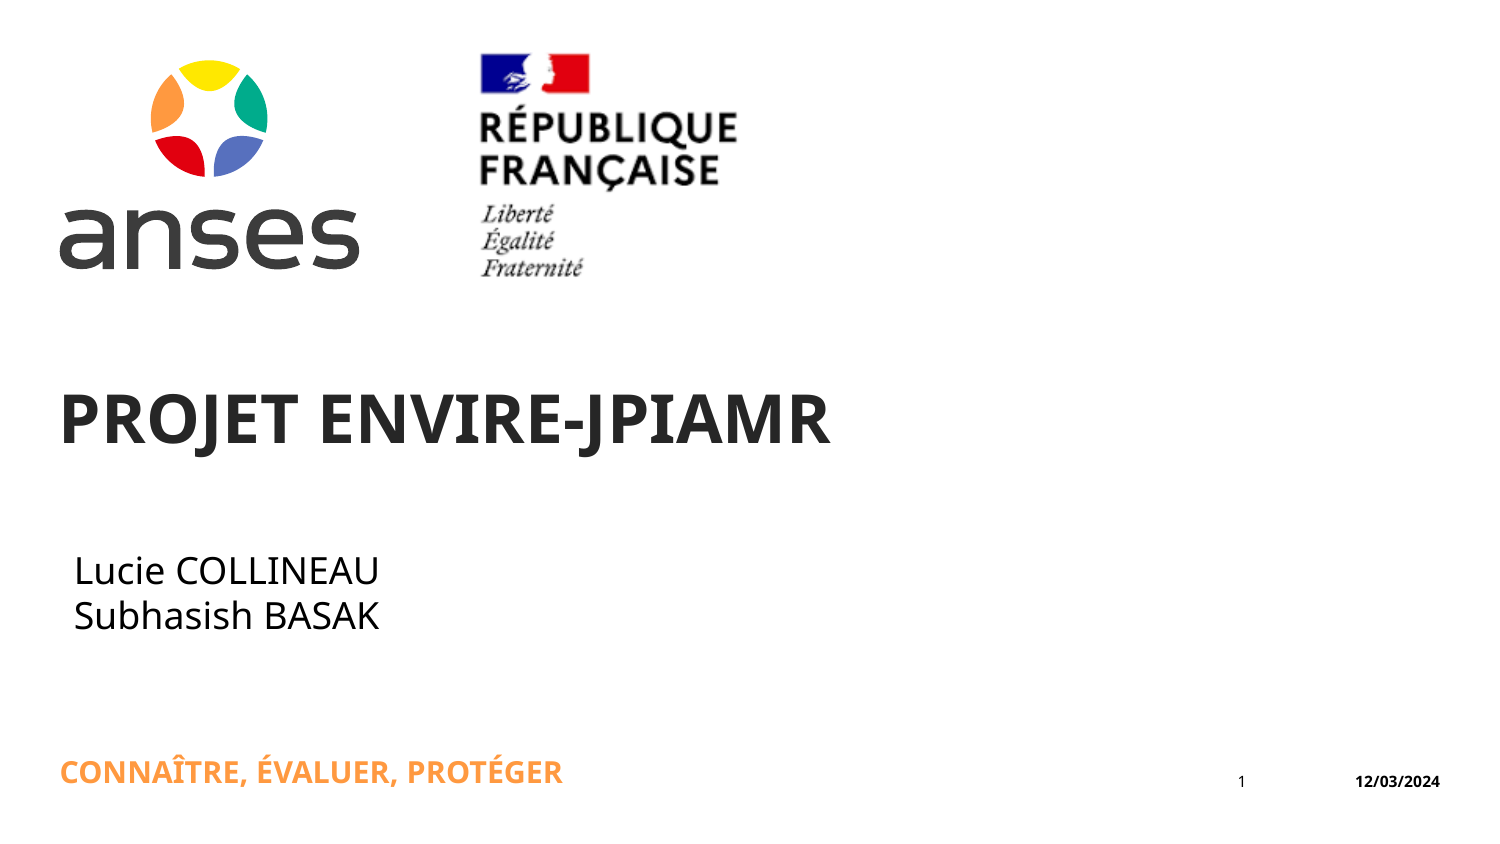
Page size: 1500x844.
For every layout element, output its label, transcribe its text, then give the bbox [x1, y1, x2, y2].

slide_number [1263, 764, 1455, 800]
slide_number 1 [1039, 764, 1262, 800]
text_box Lucie COLLINEAU Subhasish BASAK [58, 539, 963, 645]
picture [442, 15, 776, 317]
list Projet ENVIRE-JPIAMR [59, 384, 1441, 726]
